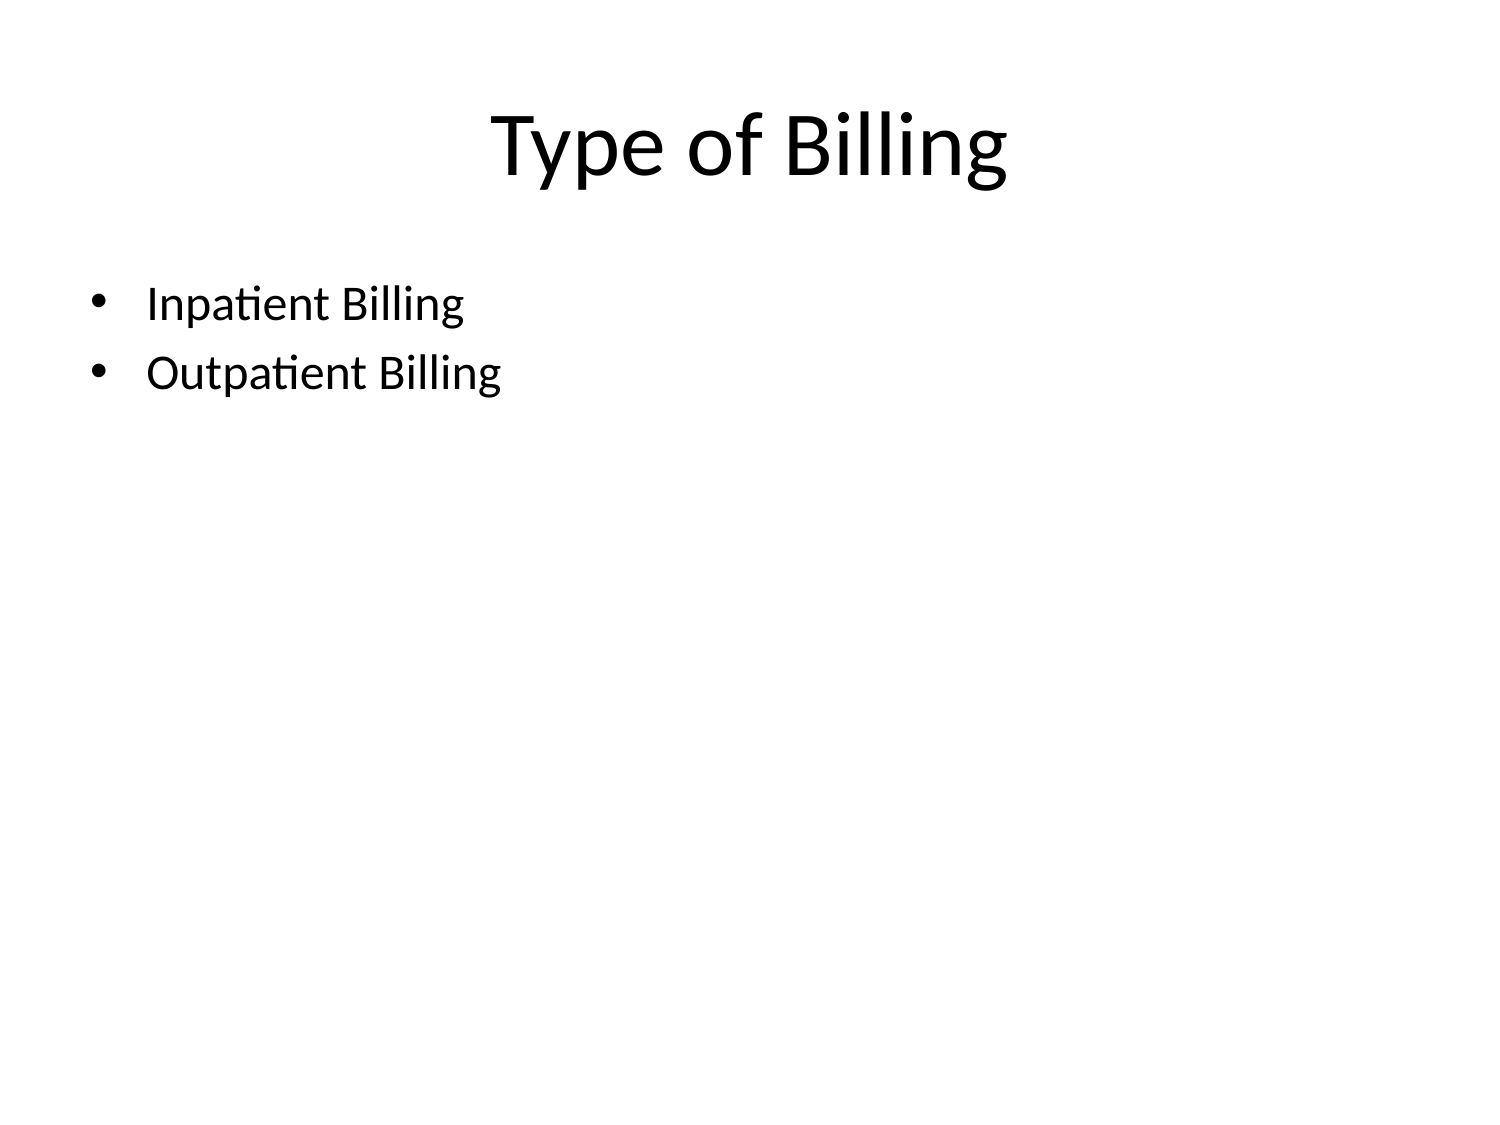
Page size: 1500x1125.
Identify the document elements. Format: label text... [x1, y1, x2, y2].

list Inpatient Billing Outpatient Billing [75, 262, 1425, 1005]
title Type of Billing [75, 45, 1425, 233]
